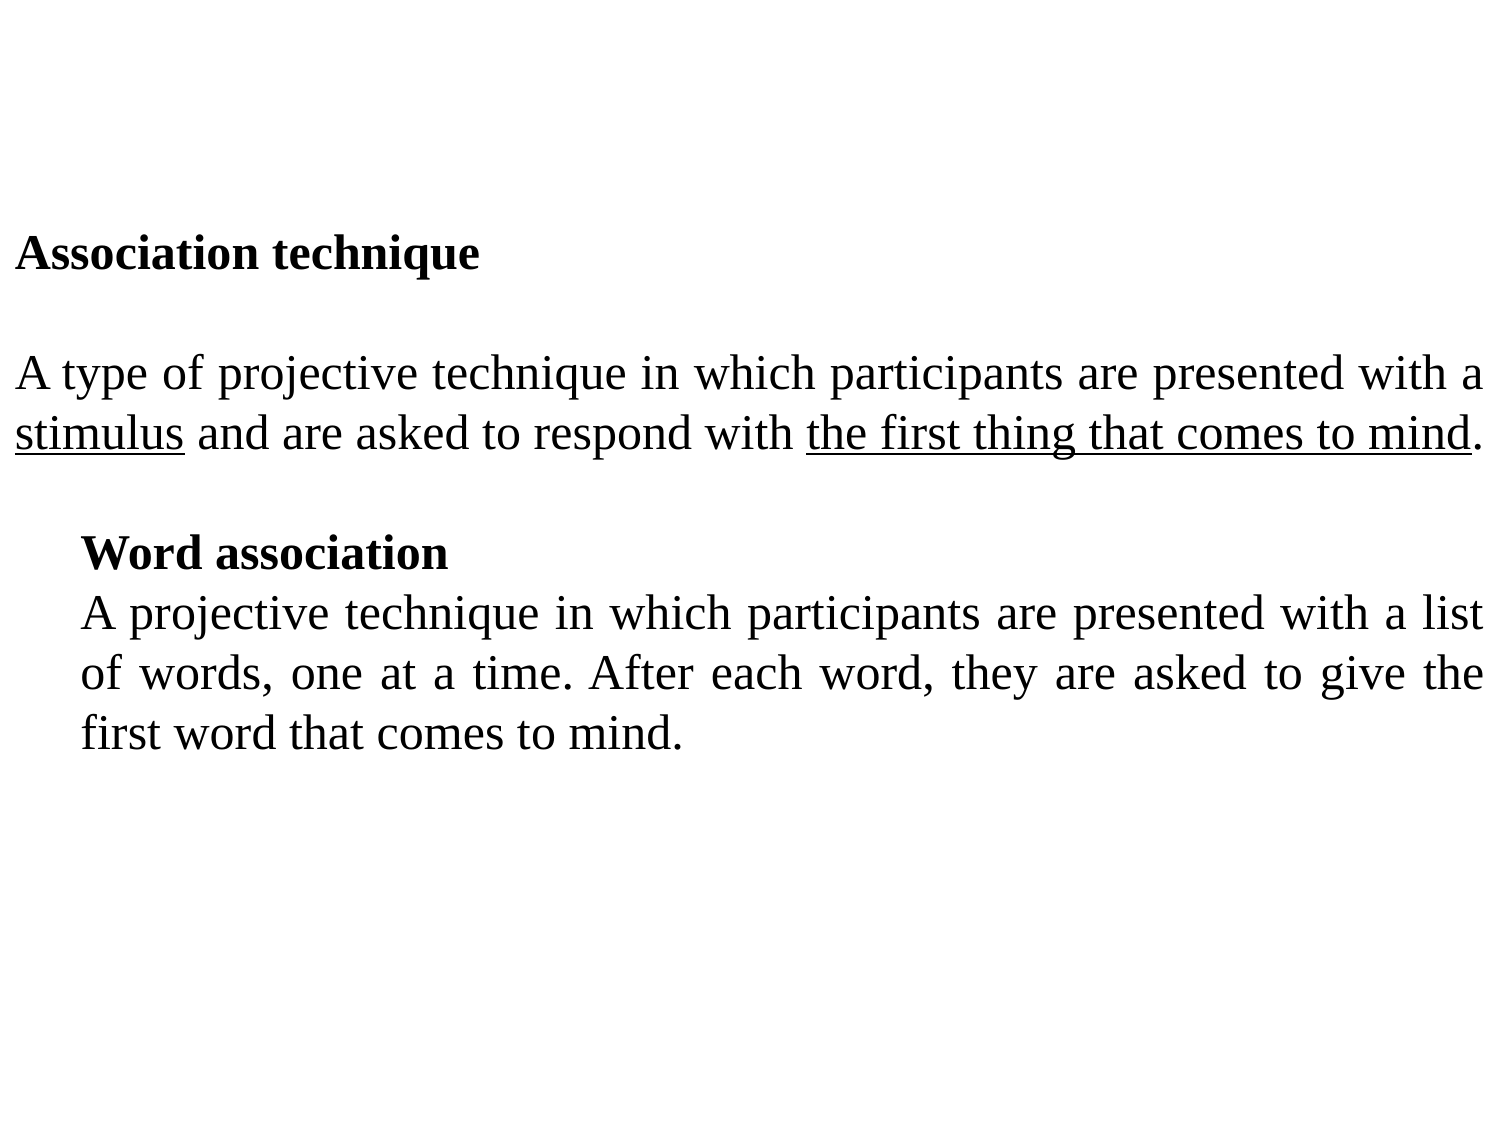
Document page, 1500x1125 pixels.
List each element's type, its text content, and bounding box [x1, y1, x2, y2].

text_box Association technique A type of projective technique in which participants are presented with a stimulus and are asked to respond with the first thing that comes to mind. Word association A projective technique in which participants are presented with a list of words, one at a time. After each word, they are asked to give the first word that comes to mind. [0, 212, 1500, 768]
